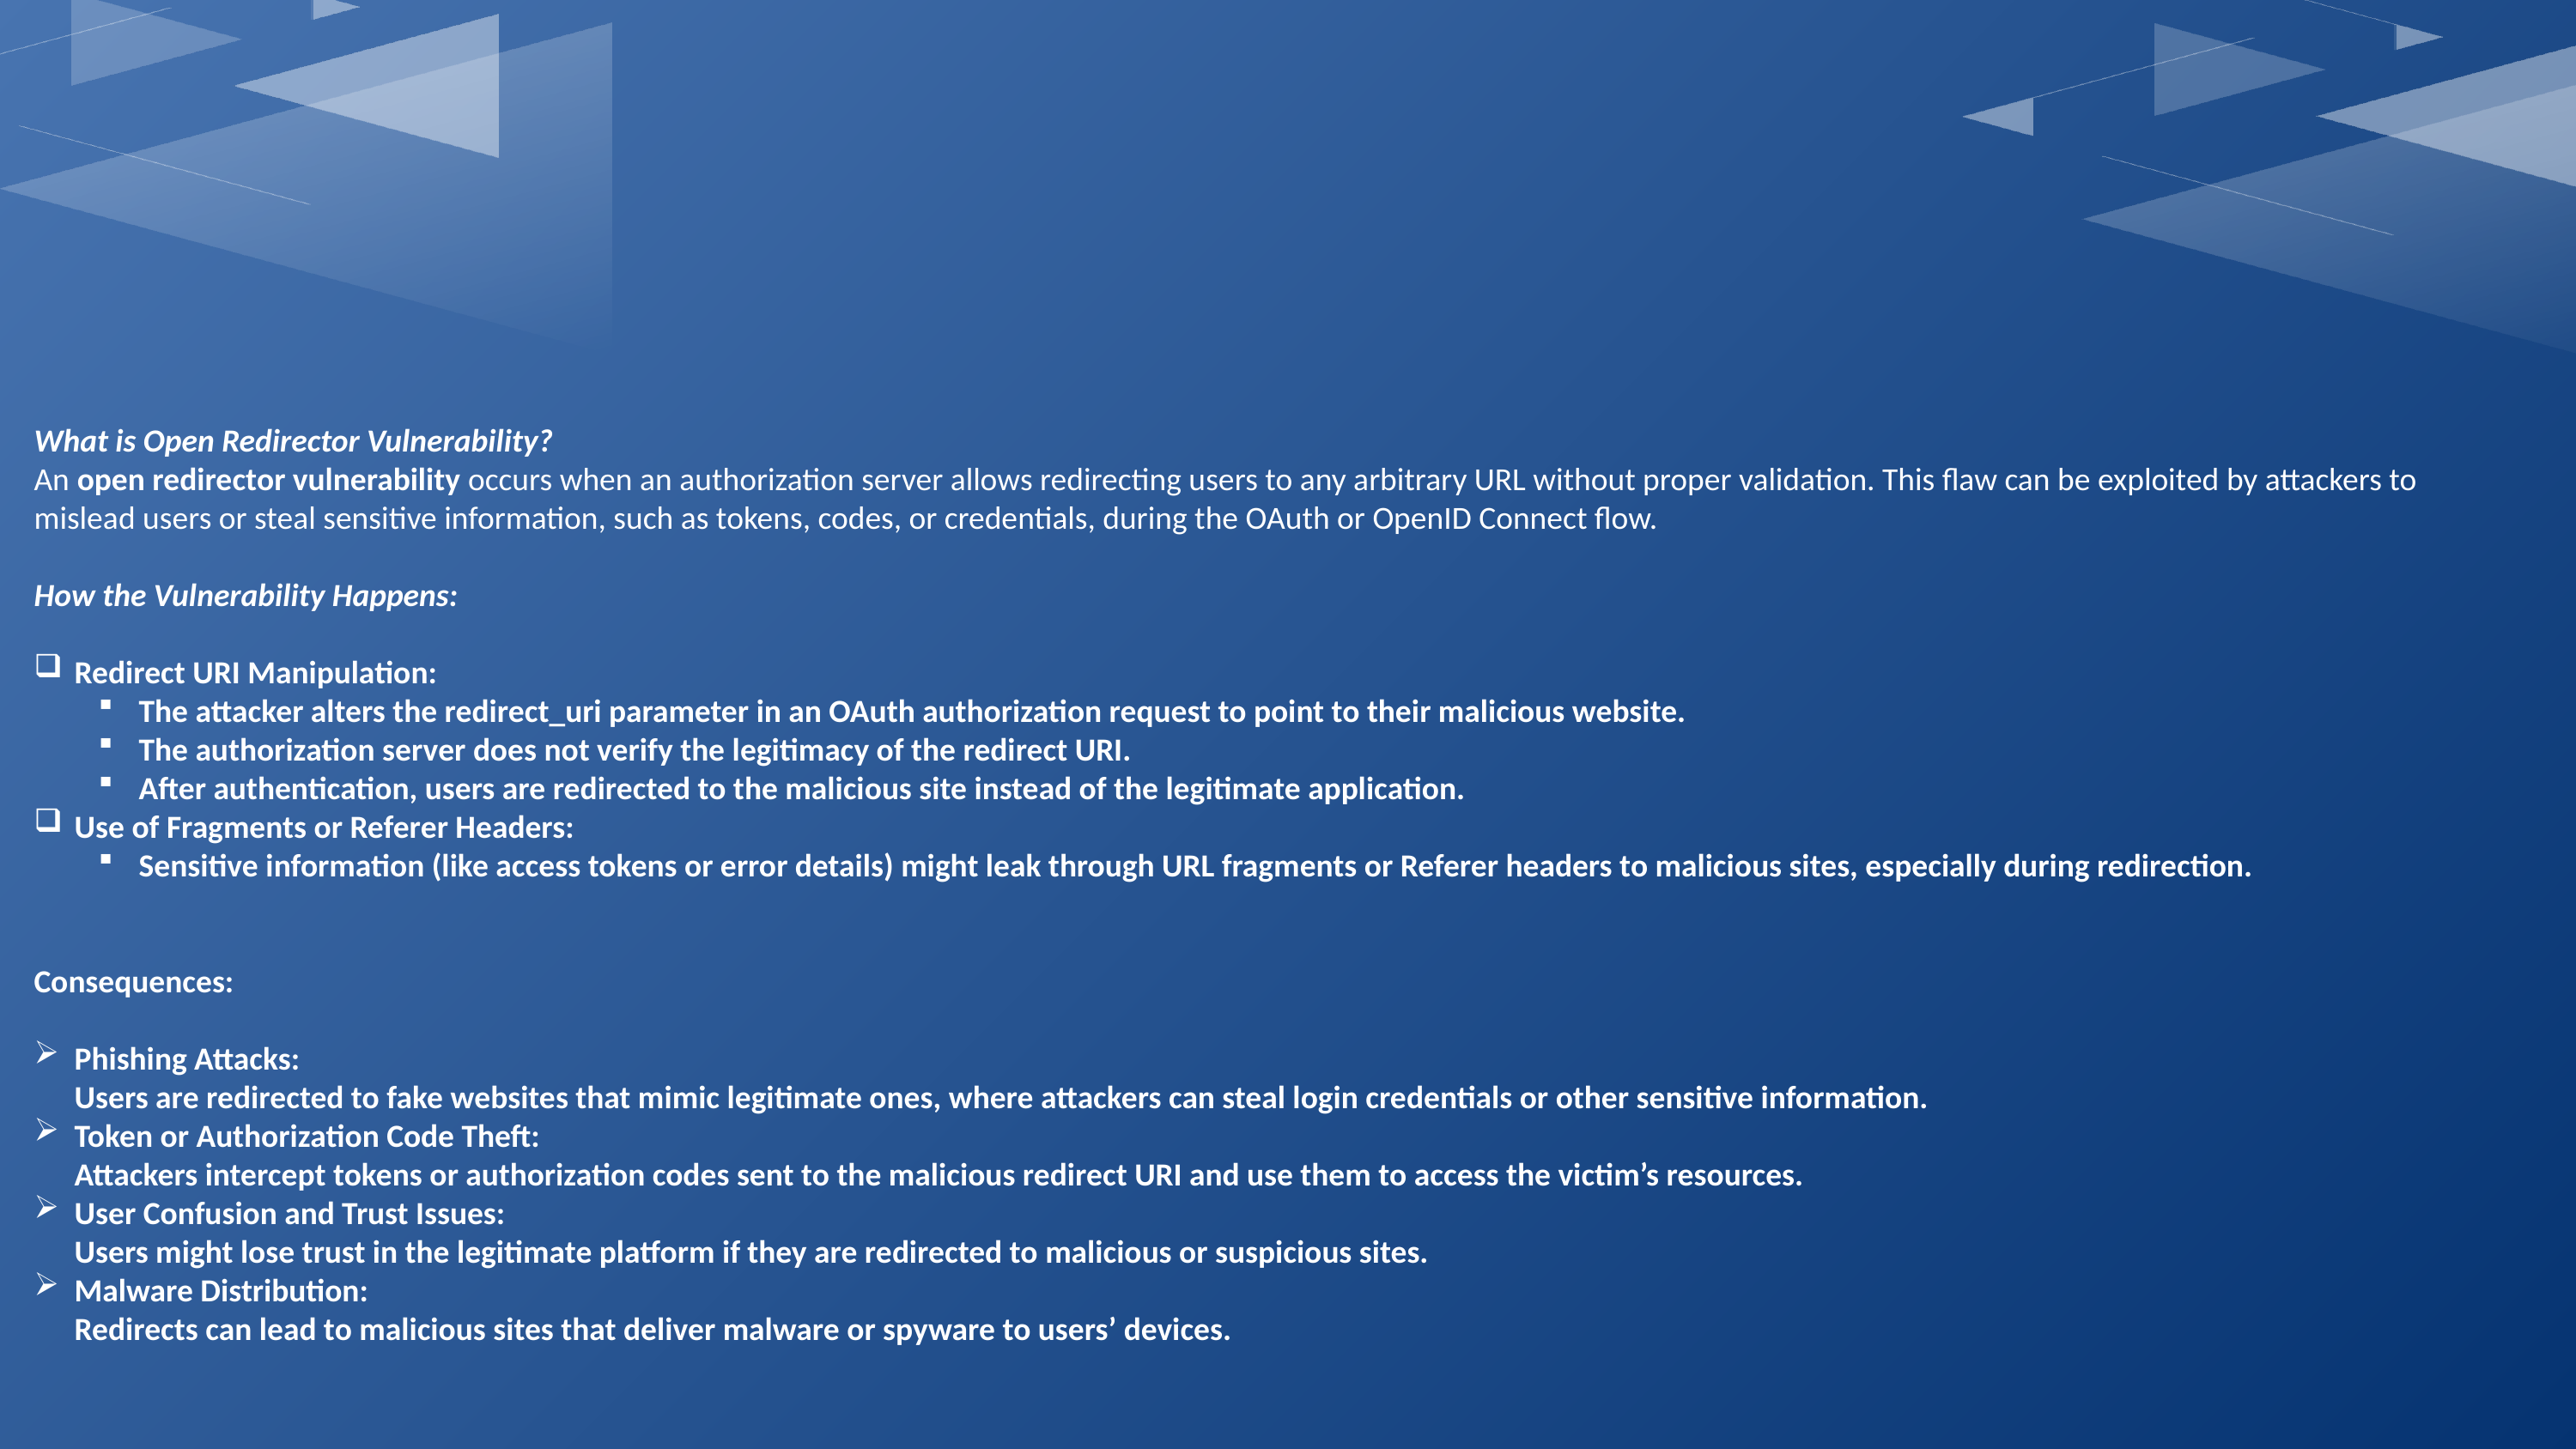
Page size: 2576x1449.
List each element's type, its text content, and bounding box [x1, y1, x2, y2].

text_box [1961, 0, 2576, 384]
text_box [0, 0, 615, 353]
text_box What is Open Redirector Vulnerability? An open redirector vulnerability occurs when an authorization server allows redirecting users to any arbitrary URL without proper validation. This flaw can be exploited by attackers to mislead users or steal sensitive information, such as tokens, codes, or credentials, during the OAuth or OpenID Connect flow. How the Vulnerability Happens: Redirect URI Manipulation: The attacker alters the redirect_uri parameter in an OAuth authorization request to point to their malicious website. The authorization server does not verify the legitimacy of the redirect URI. After authentication, users are redirected to the malicious site instead of the legitimate application. Use of Fragments or Referer Headers: Sensitive information (like access tokens or error details) might leak through URL fragments or Referer headers to malicious sites, especially during redirection. Consequences: Phishing Attacks: Users are redirected to fake websites that mimic legitimate ones, where attackers can steal login credentials or other sensitive information. Token or Authorization Code Theft: Attackers intercept tokens or authorization codes sent to the malicious redirect URI and use them to access the victim’s resources. User Confusion and Trust Issues: Users might lose trust in the legitimate platform if they are redirected to malicious or suspicious sites. Malware Distribution: Redirects can lead to malicious sites that deliver malware or spyware to users’ devices. [21, 413, 2533, 1391]
